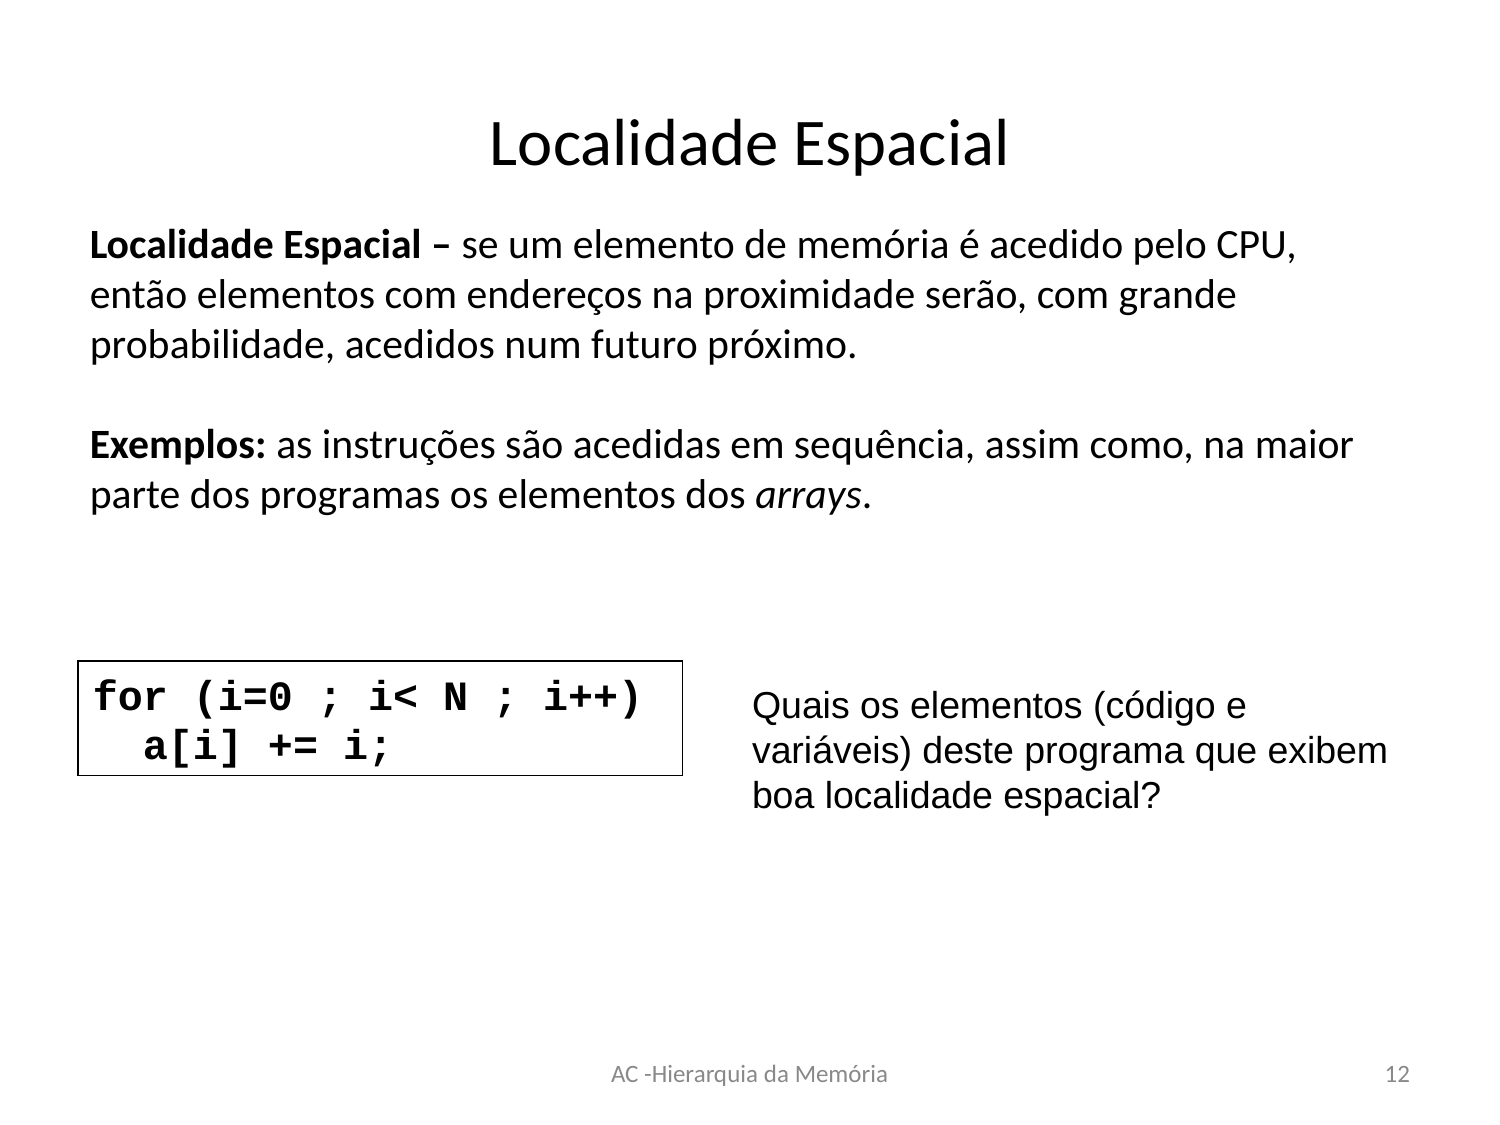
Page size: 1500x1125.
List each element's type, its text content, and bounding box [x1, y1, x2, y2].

text_box Localidade Espacial – se um elemento de memória é acedido pelo CPU, então elementos com endereços na proximidade serão, com grande probabilidade, acedidos num futuro próximo. Exemplos: as instruções são acedidas em sequência, assim como, na maior parte dos programas os elementos dos arrays. [75, 209, 1403, 525]
text_box for (i=0 ; i< N ; i++) a[i] += i; [78, 660, 683, 776]
title Localidade Espacial [75, 45, 1425, 233]
slide_number 12 [1074, 1042, 1425, 1103]
text_box Quais os elementos (código e variáveis) deste programa que exibem boa localidade espacial? [737, 673, 1413, 824]
footer AC -Hierarquia da Memória [512, 1042, 988, 1103]
